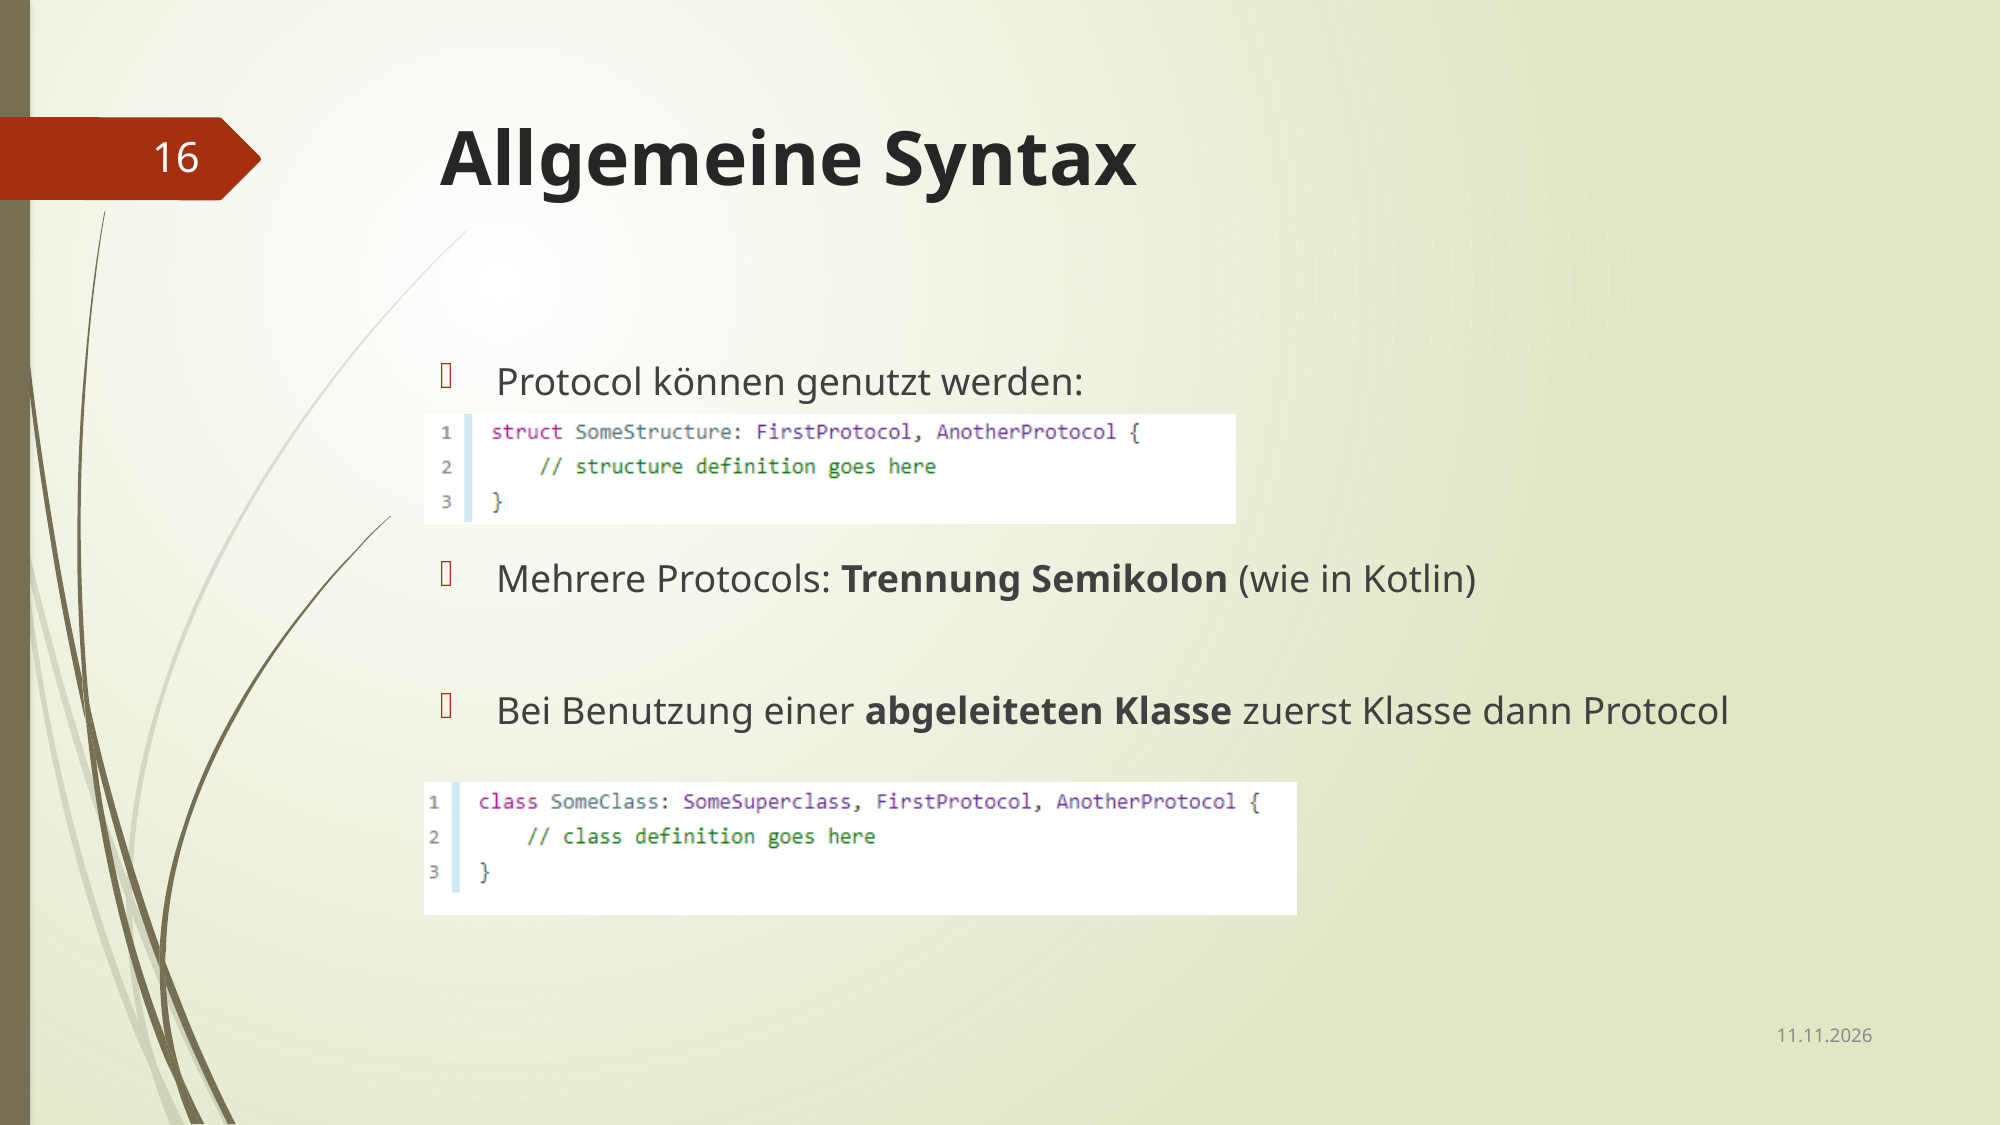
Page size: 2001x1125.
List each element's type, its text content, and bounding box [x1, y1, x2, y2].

picture [424, 782, 1297, 915]
list Protocol können genutzt werden: Mehrere Protocols: Trennung Semikolon (wie in Kotlin) Bei Benutzung einer abgeleiteten Klasse zuerst Klasse dann Protocol [424, 350, 1888, 970]
slide_number 16 [87, 129, 216, 190]
title Allgemeine Syntax [425, 102, 1888, 313]
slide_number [1699, 1005, 1888, 1067]
picture [424, 413, 1236, 524]
